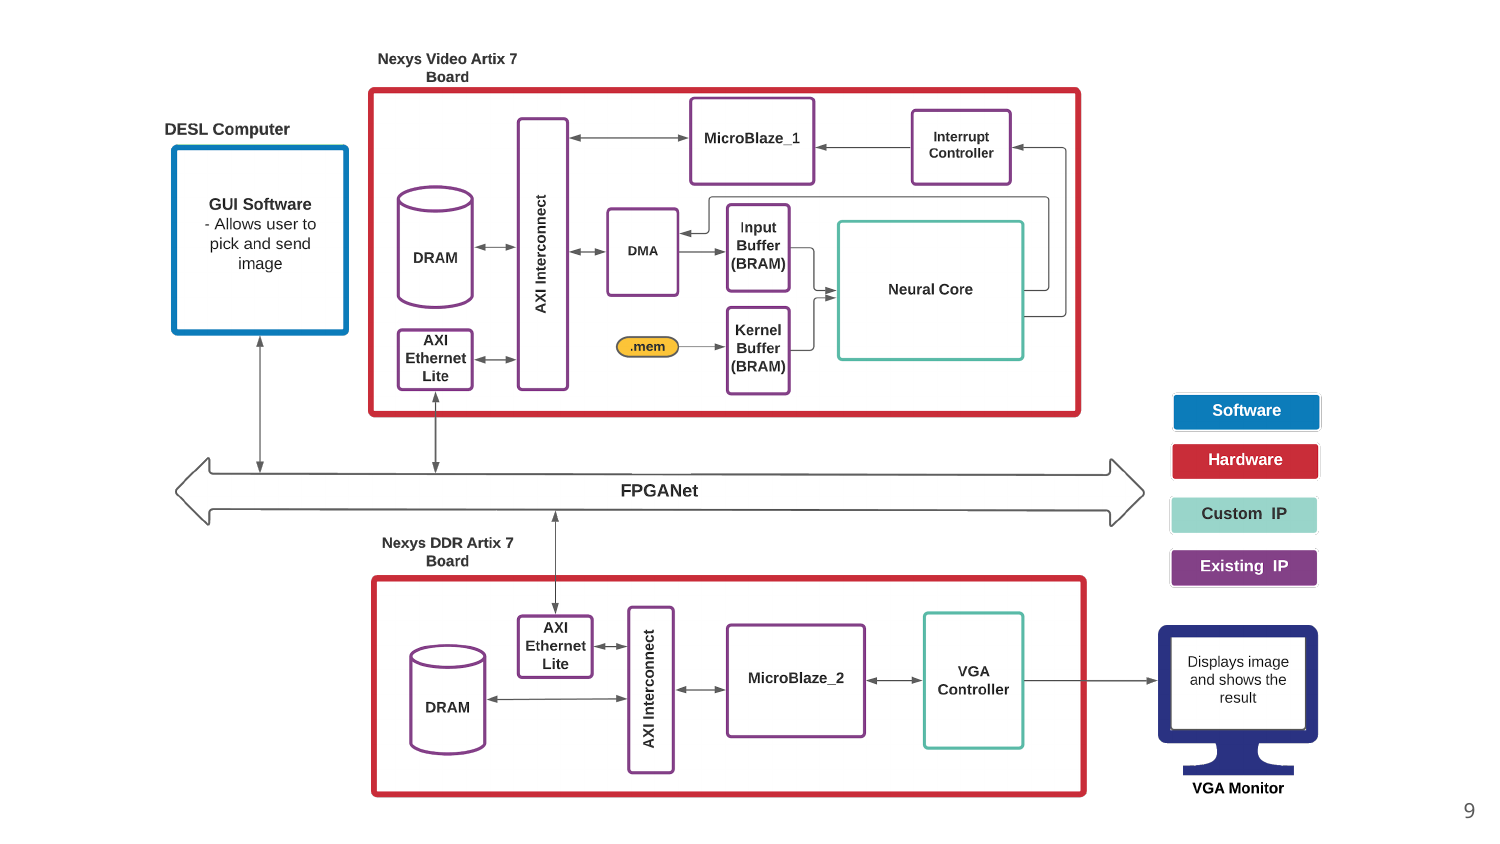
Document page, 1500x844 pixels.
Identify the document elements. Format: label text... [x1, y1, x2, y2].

picture [137, 24, 1361, 819]
slide_number ‹#› [1400, 779, 1491, 844]
